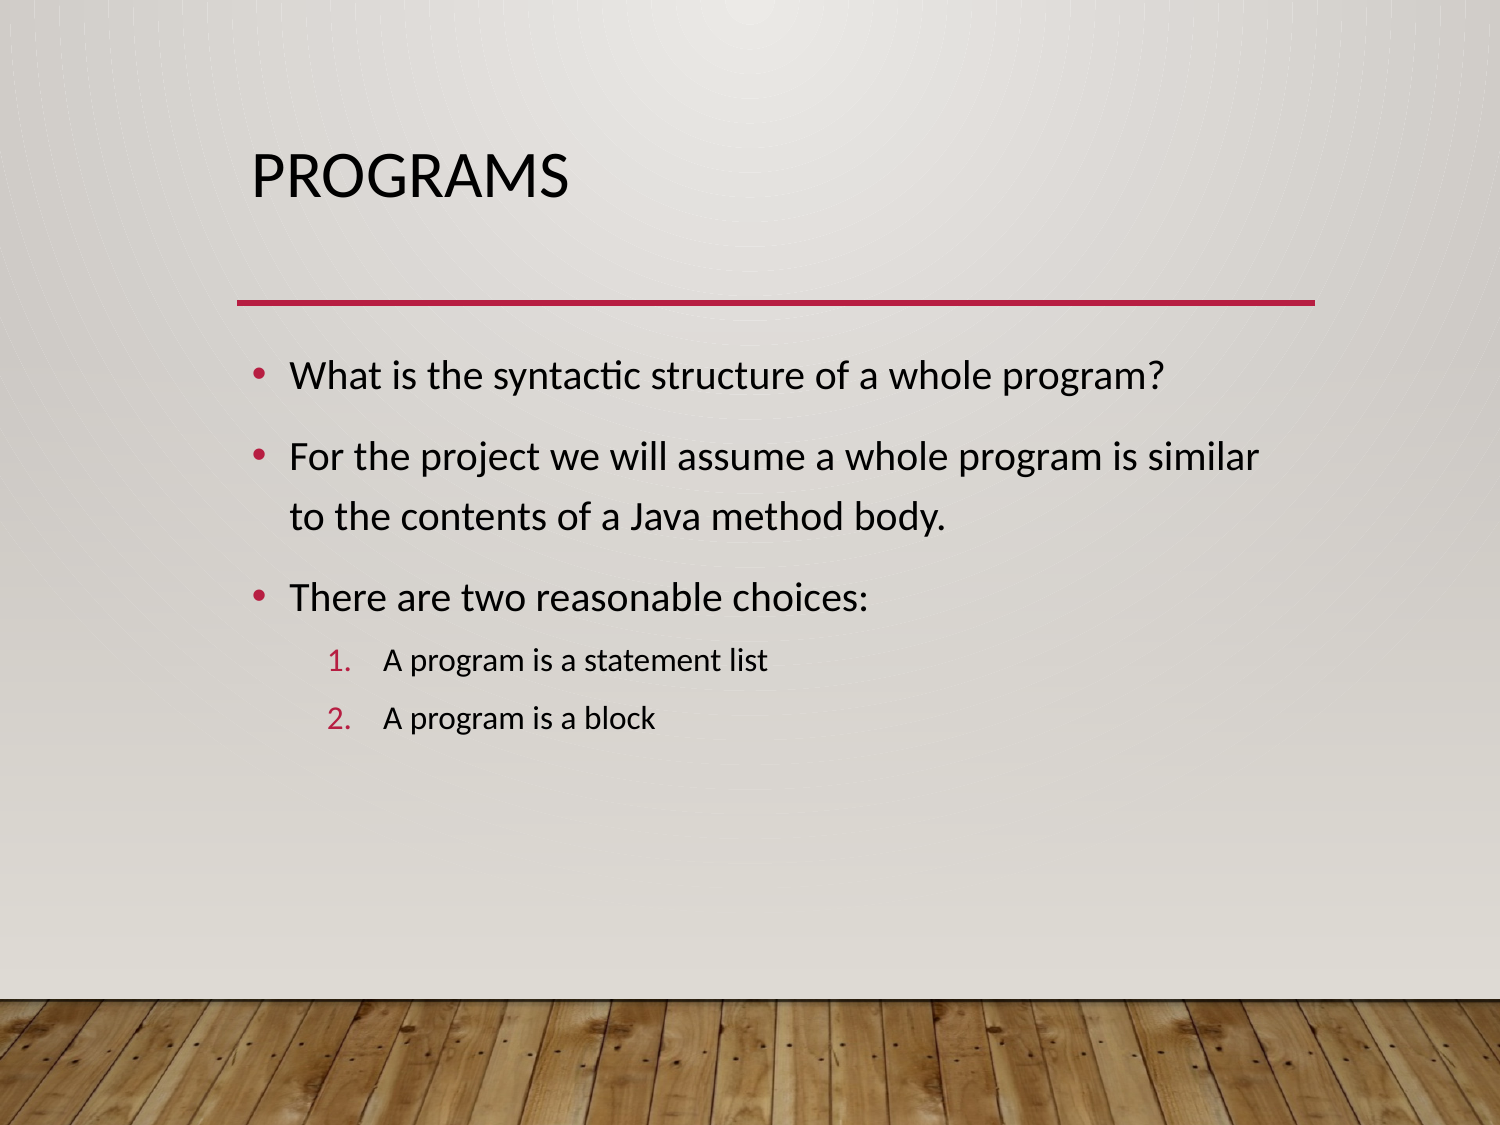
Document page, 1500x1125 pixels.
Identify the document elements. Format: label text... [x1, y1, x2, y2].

title programs [236, 131, 1315, 305]
list What is the syntactic structure of a whole program? For the project we will assume a whole program is similar to the contents of a Java method body. There are two reasonable choices: A program is a statement list A program is a block [236, 330, 1315, 897]
picture [0, 999, 1500, 1125]
